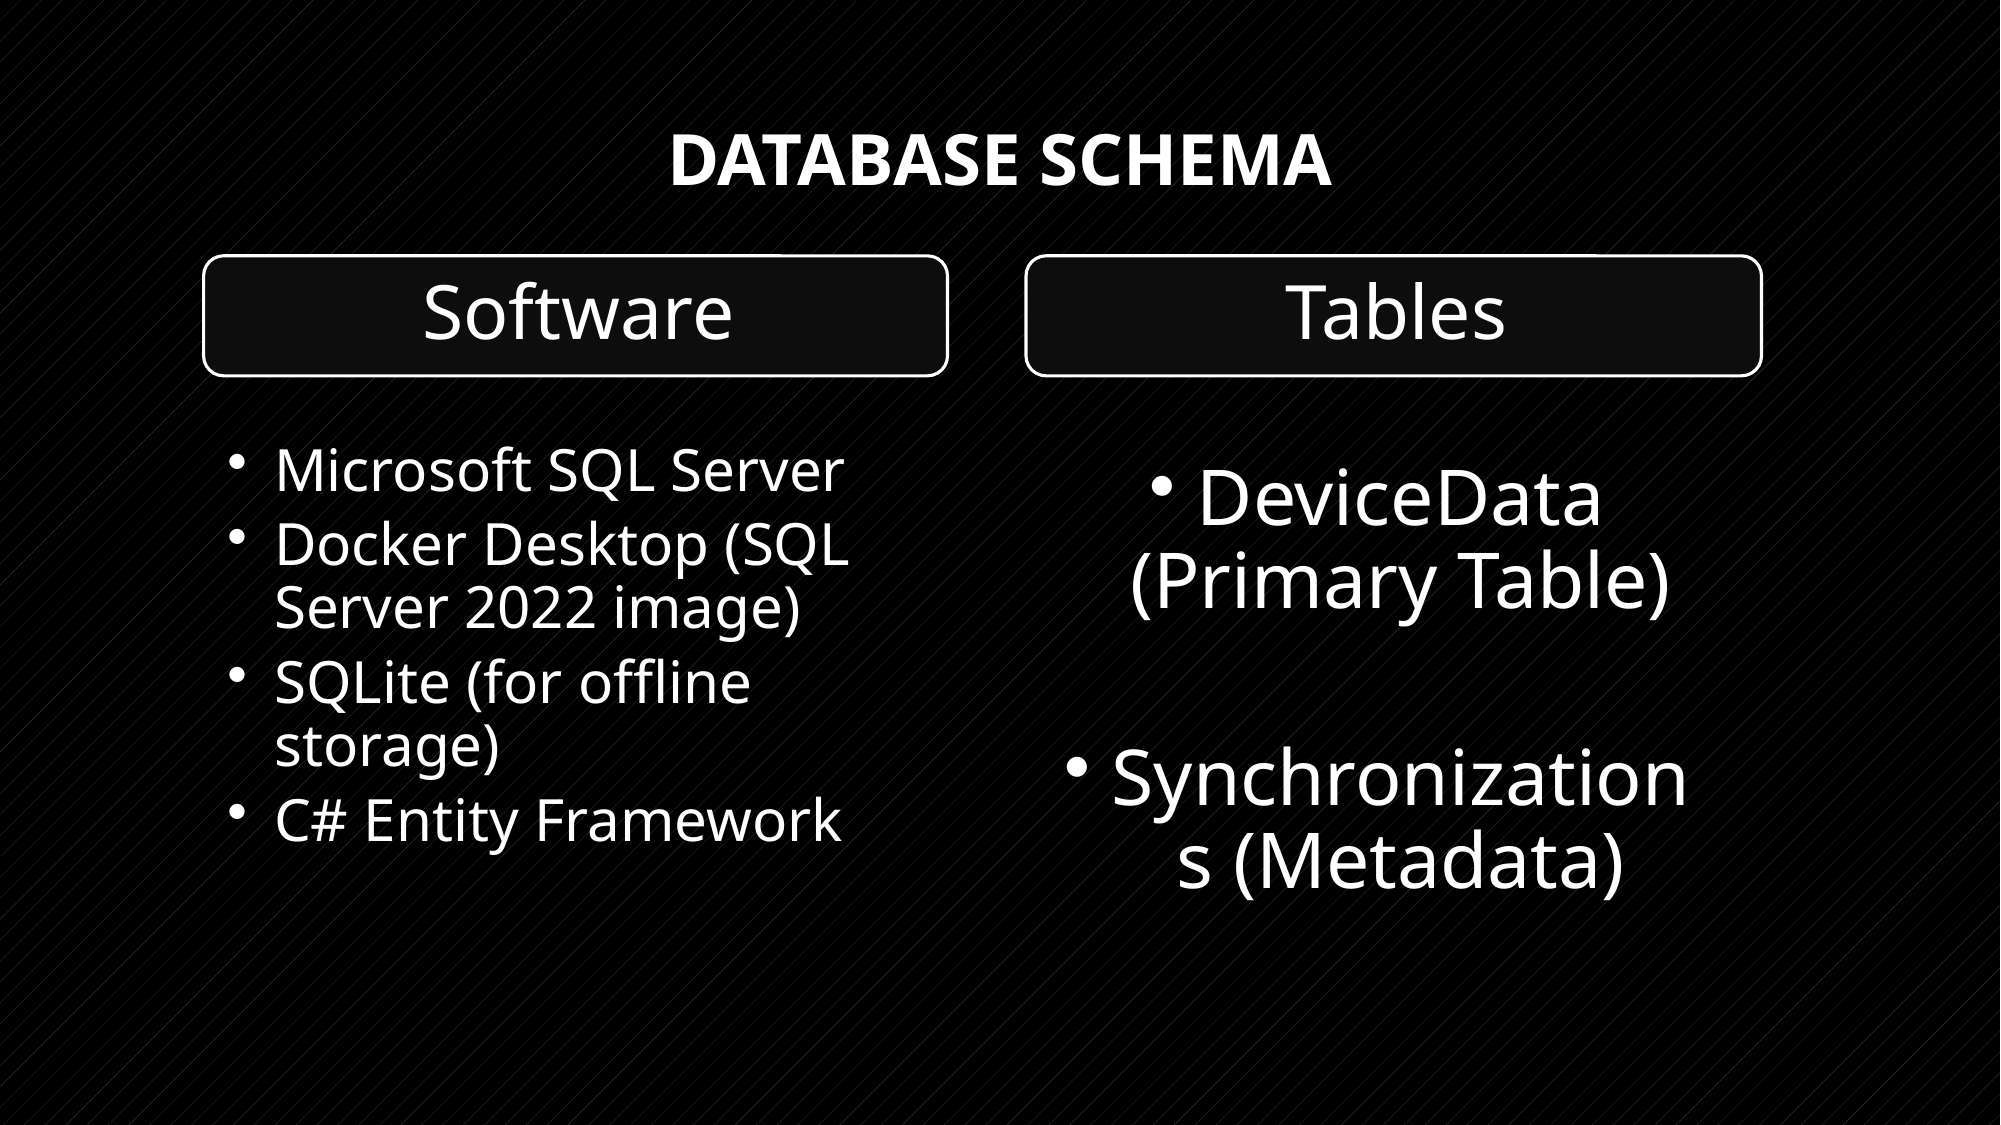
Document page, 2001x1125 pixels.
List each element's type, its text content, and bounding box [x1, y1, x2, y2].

title Database Schema [0, 99, 2000, 226]
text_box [1025, 255, 1762, 1026]
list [203, 255, 949, 1026]
